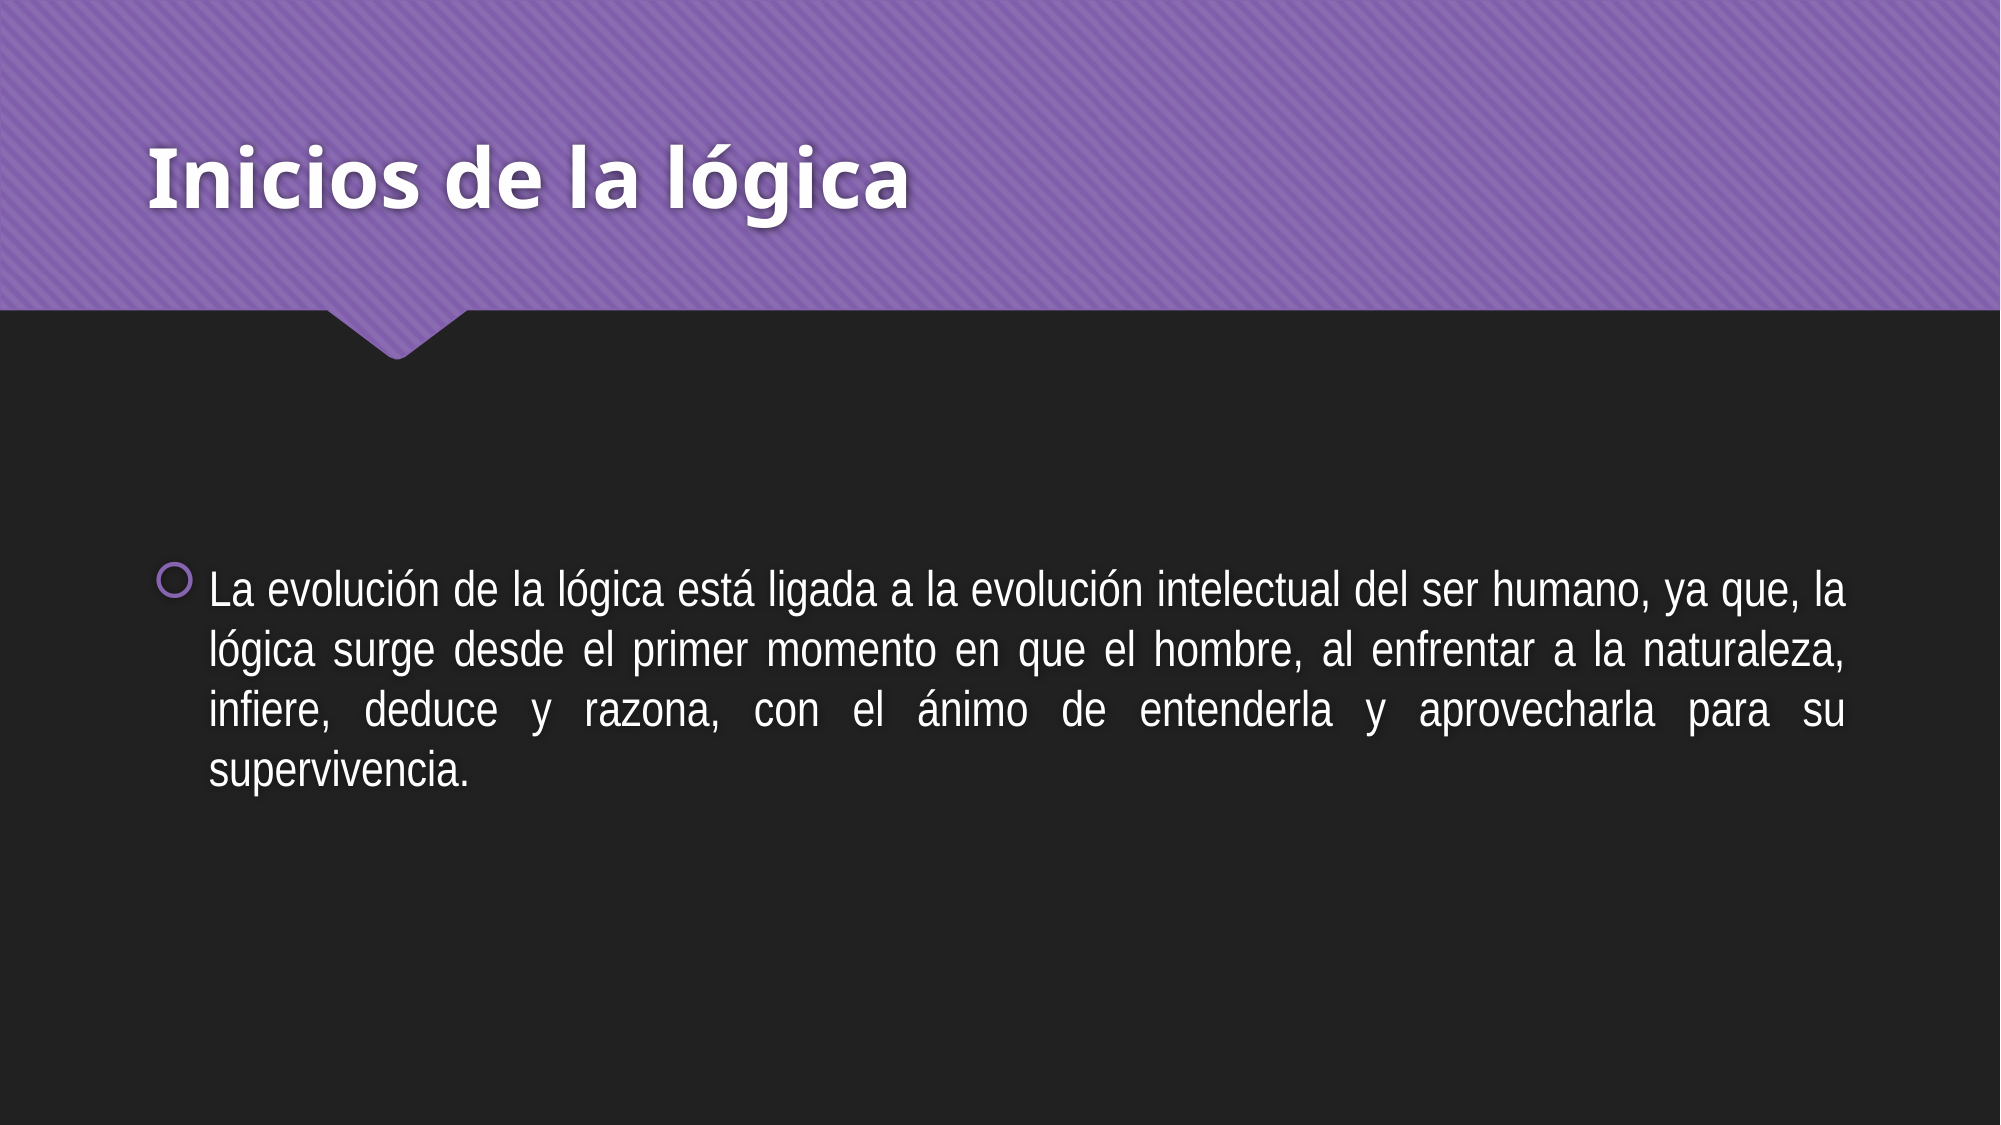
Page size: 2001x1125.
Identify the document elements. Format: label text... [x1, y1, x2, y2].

title Inicios de la lógica [132, 73, 1868, 233]
list La evolución de la lógica está ligada a la evolución intelectual del ser humano, ya que, la lógica surge desde el primer momento en que el hombre, al enfrentar a la naturaleza, infiere, deduce y razona, con el ánimo de entenderla y aprovecharla para su supervivencia. [137, 460, 1863, 894]
